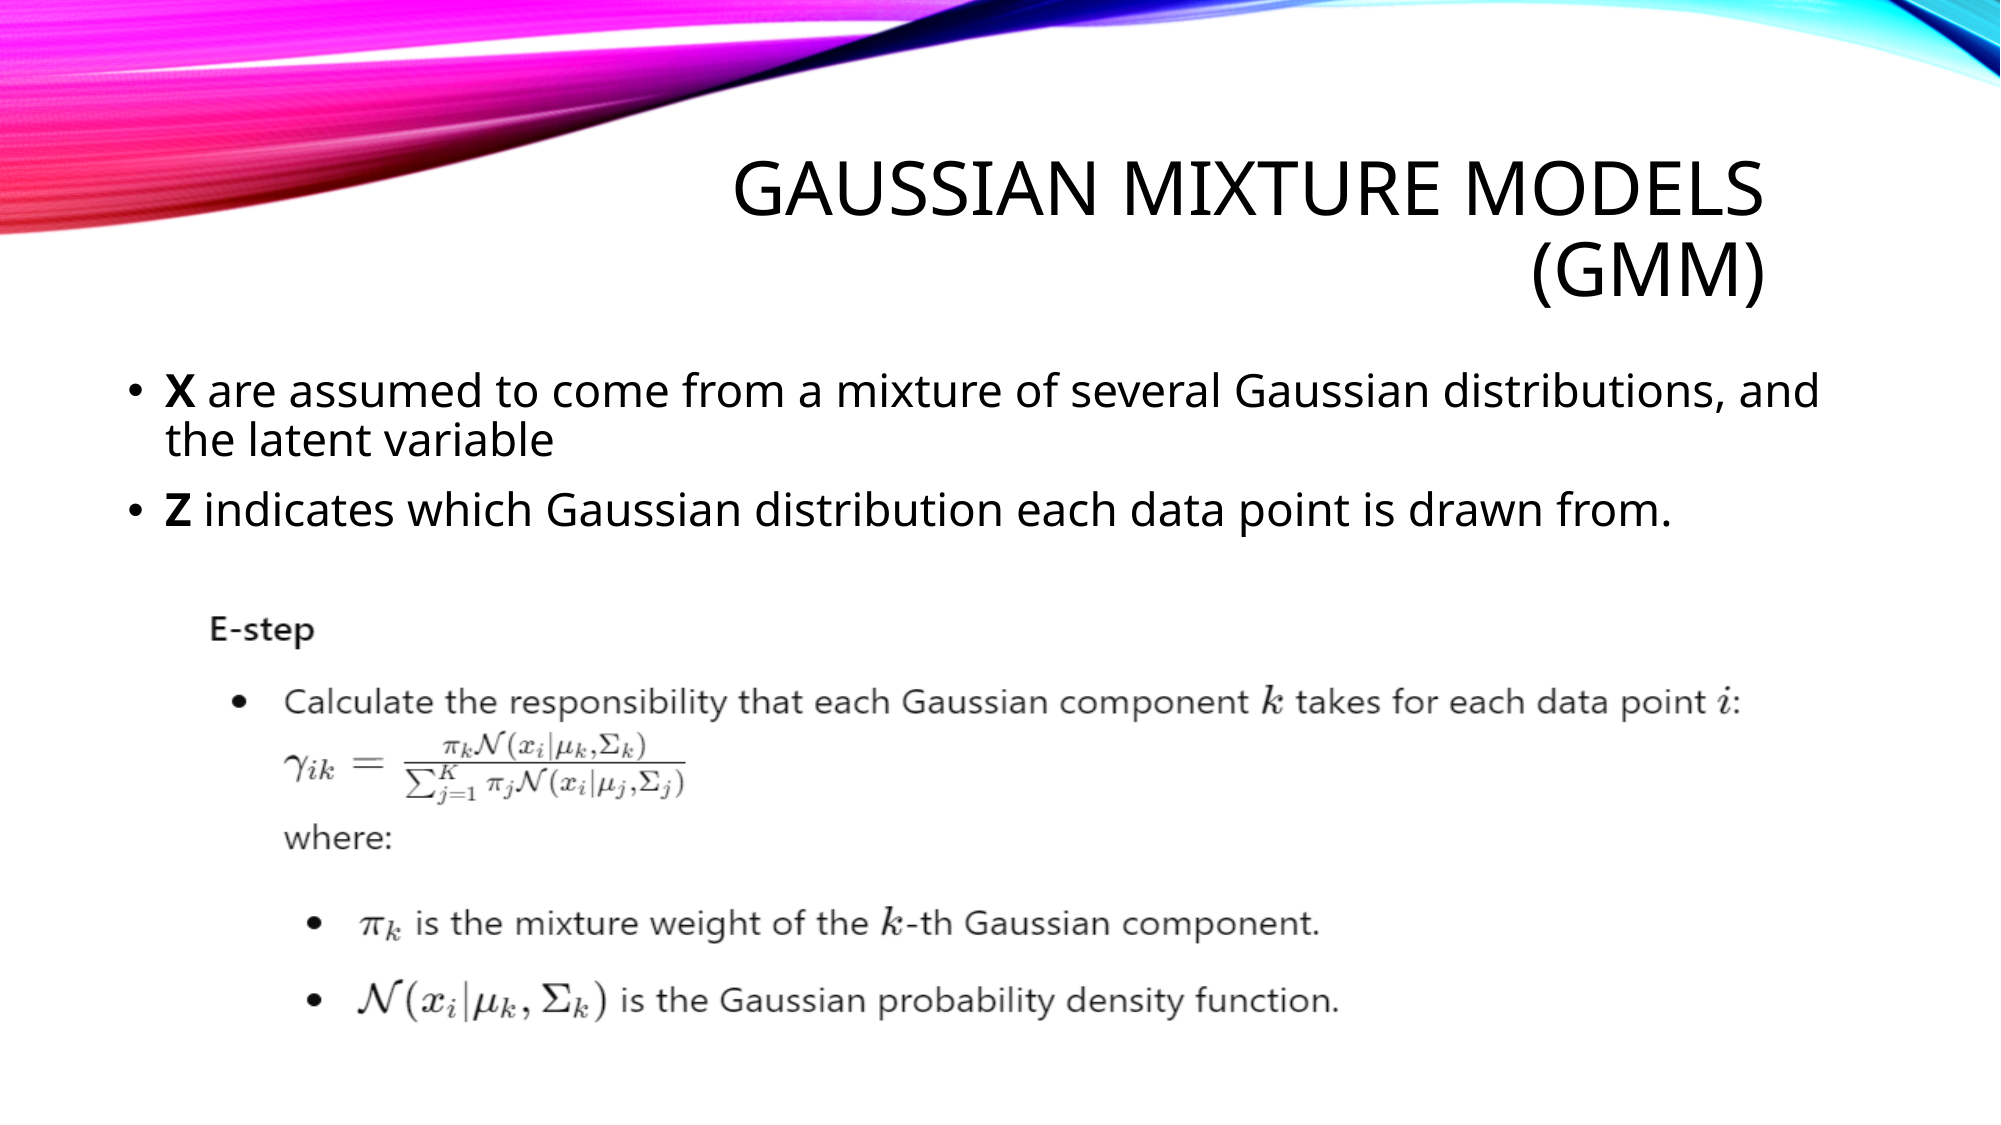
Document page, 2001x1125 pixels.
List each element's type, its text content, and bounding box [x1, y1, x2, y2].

picture [0, 0, 2000, 237]
picture [1890, 0, 2000, 75]
title Gaussian Mixture Models (GMM) [474, 125, 1782, 338]
picture [1910, 0, 2000, 45]
list X are assumed to come from a mixture of several Gaussian distributions, and the latent variable Z indicates which Gaussian distribution each data point is drawn from. [112, 360, 1888, 1021]
picture [187, 587, 1782, 1056]
